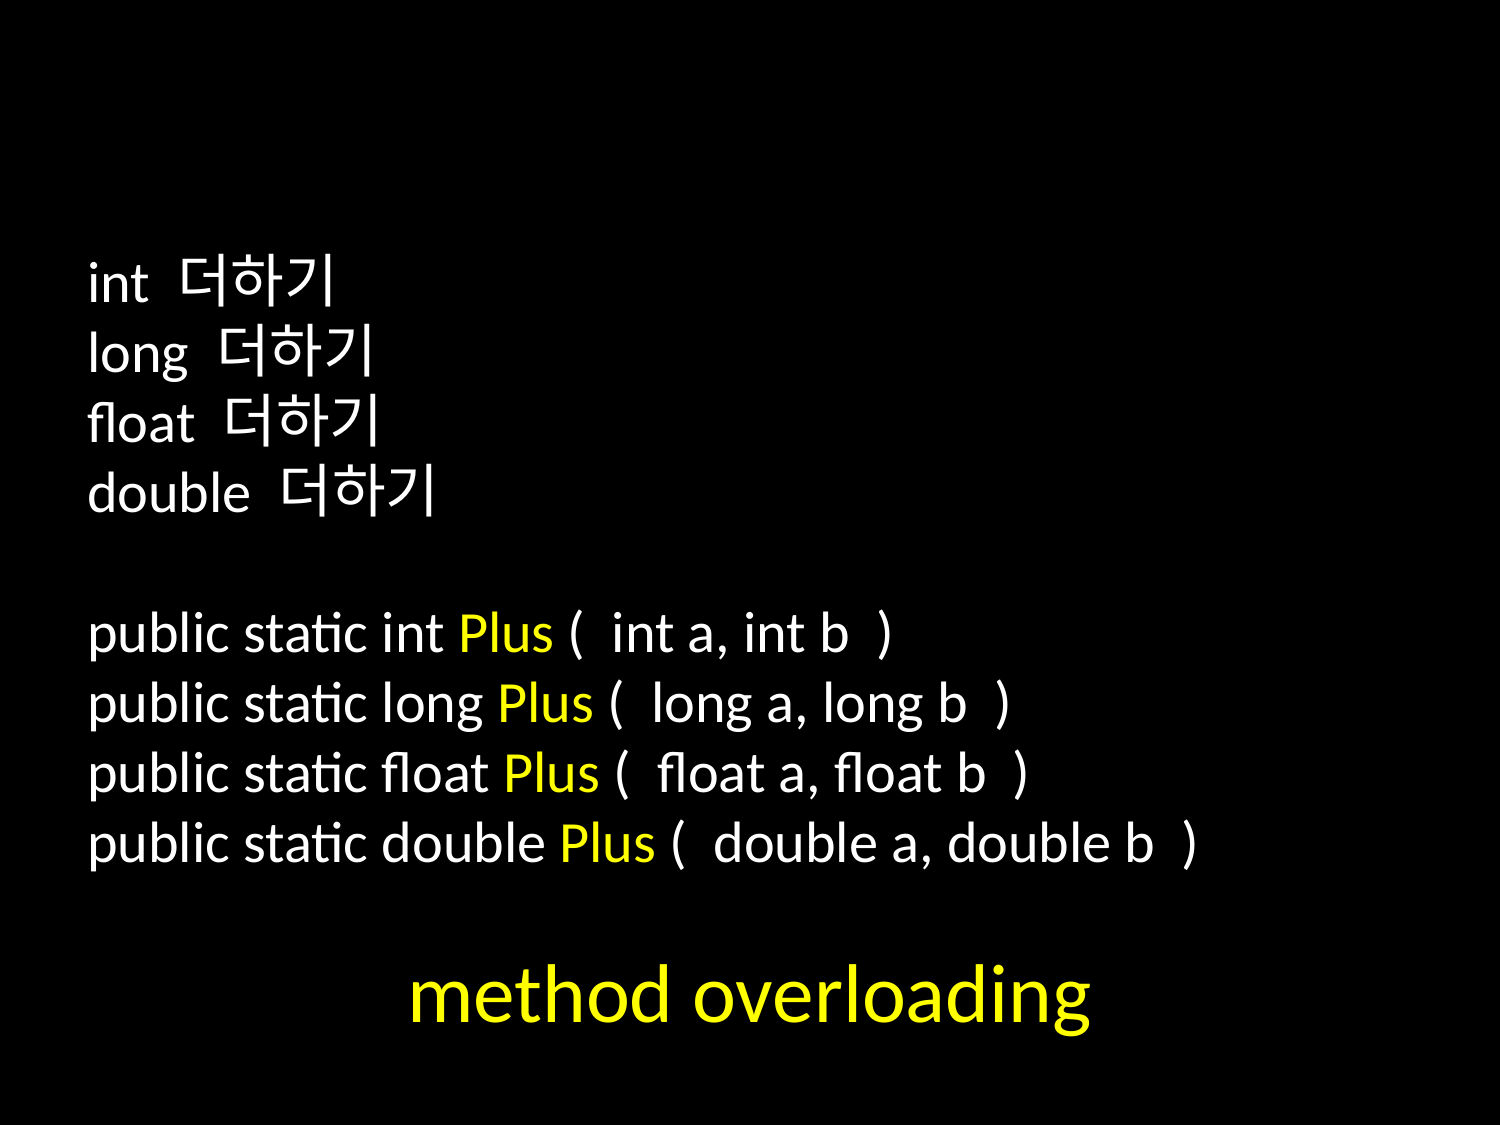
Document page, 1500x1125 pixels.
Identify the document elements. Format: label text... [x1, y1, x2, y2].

text_box method overloading [392, 931, 1108, 1047]
text_box int 더하기 long 더하기 float 더하기 double 더하기 public static int Plus ( int a, int b ) public static long Plus ( long a, long b ) public static float Plus ( float a, float b ) public static double Plus ( double a, double b ) [72, 236, 1428, 882]
